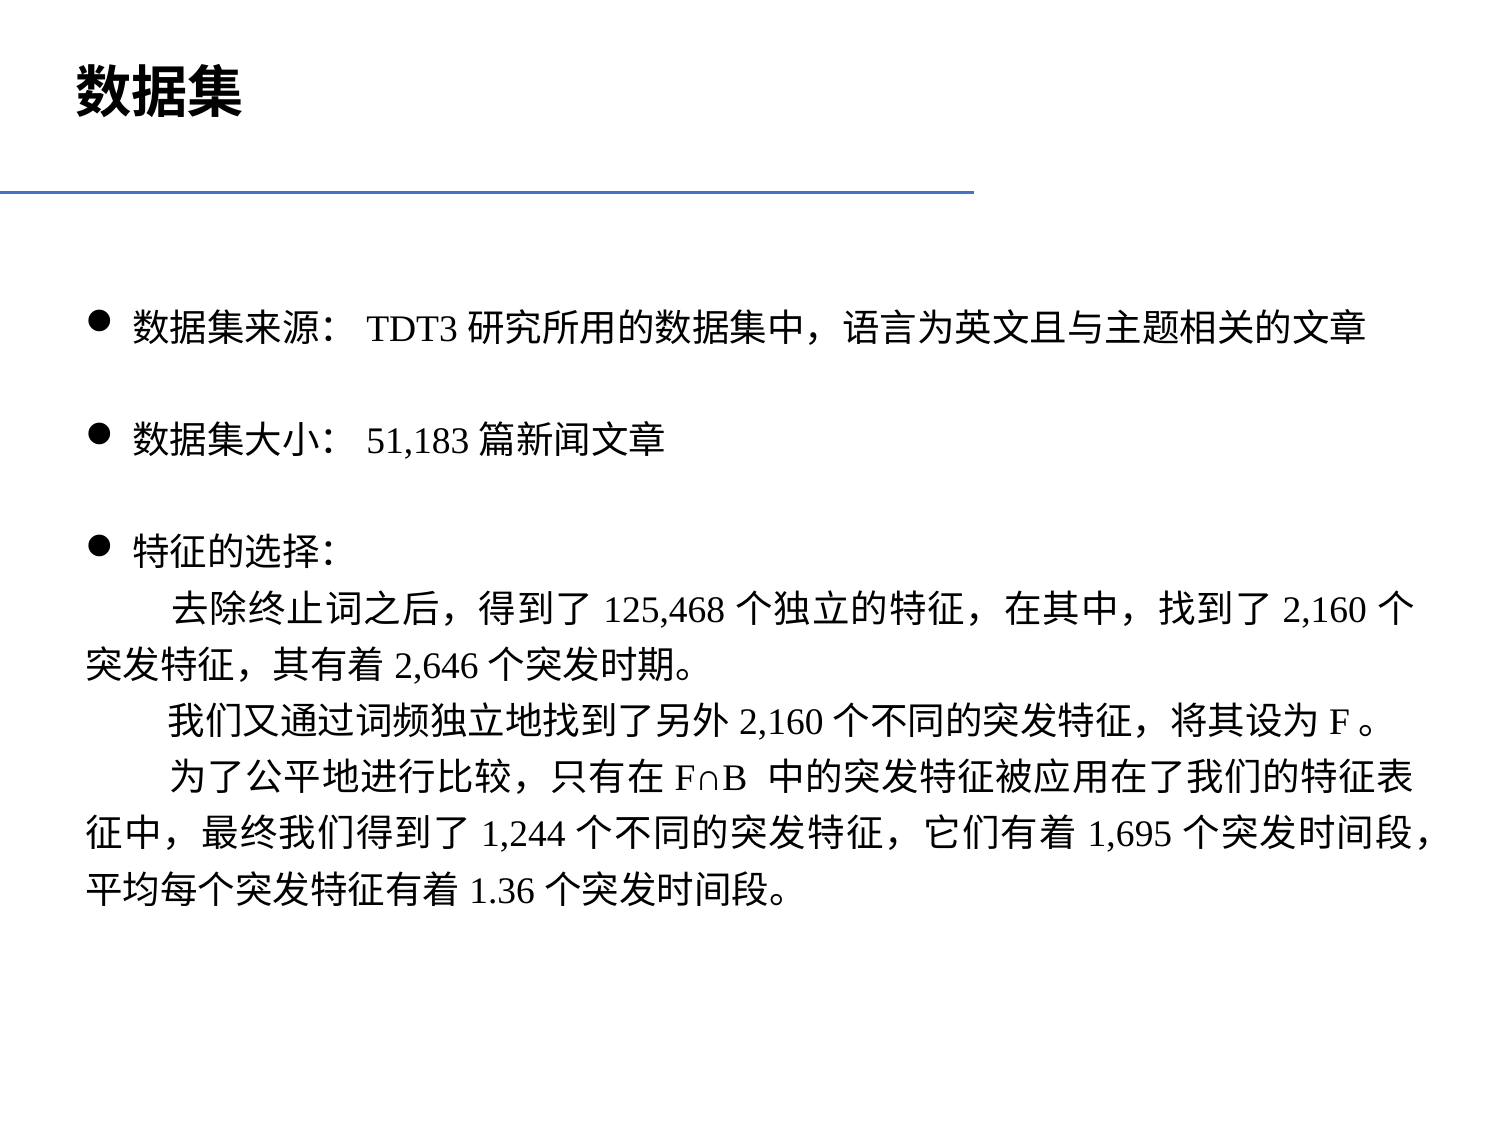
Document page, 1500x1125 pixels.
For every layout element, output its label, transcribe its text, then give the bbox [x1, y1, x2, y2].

text_box 数据集来源：TDT3研究所用的数据集中，语言为英文且与主题相关的文章 数据集大小：51,183篇新闻文章 特征的选择： 去除终止词之后，得到了125,468个独立的特征，在其中，找到了2,160个突发特征，其有着2,646个突发时期。 我们又通过词频独立地找到了另外2,160个不同的突发特征，将其设为F。 为了公平地进行比较，只有在F∩B 中的突发特征被应用在了我们的特征表征中，最终我们得到了1,244个不同的突发特征，它们有着1,695个突发时间段，平均每个突发特征有着1.36个突发时间段。 [70, 284, 1430, 975]
list 数据集 [59, 48, 1265, 156]
